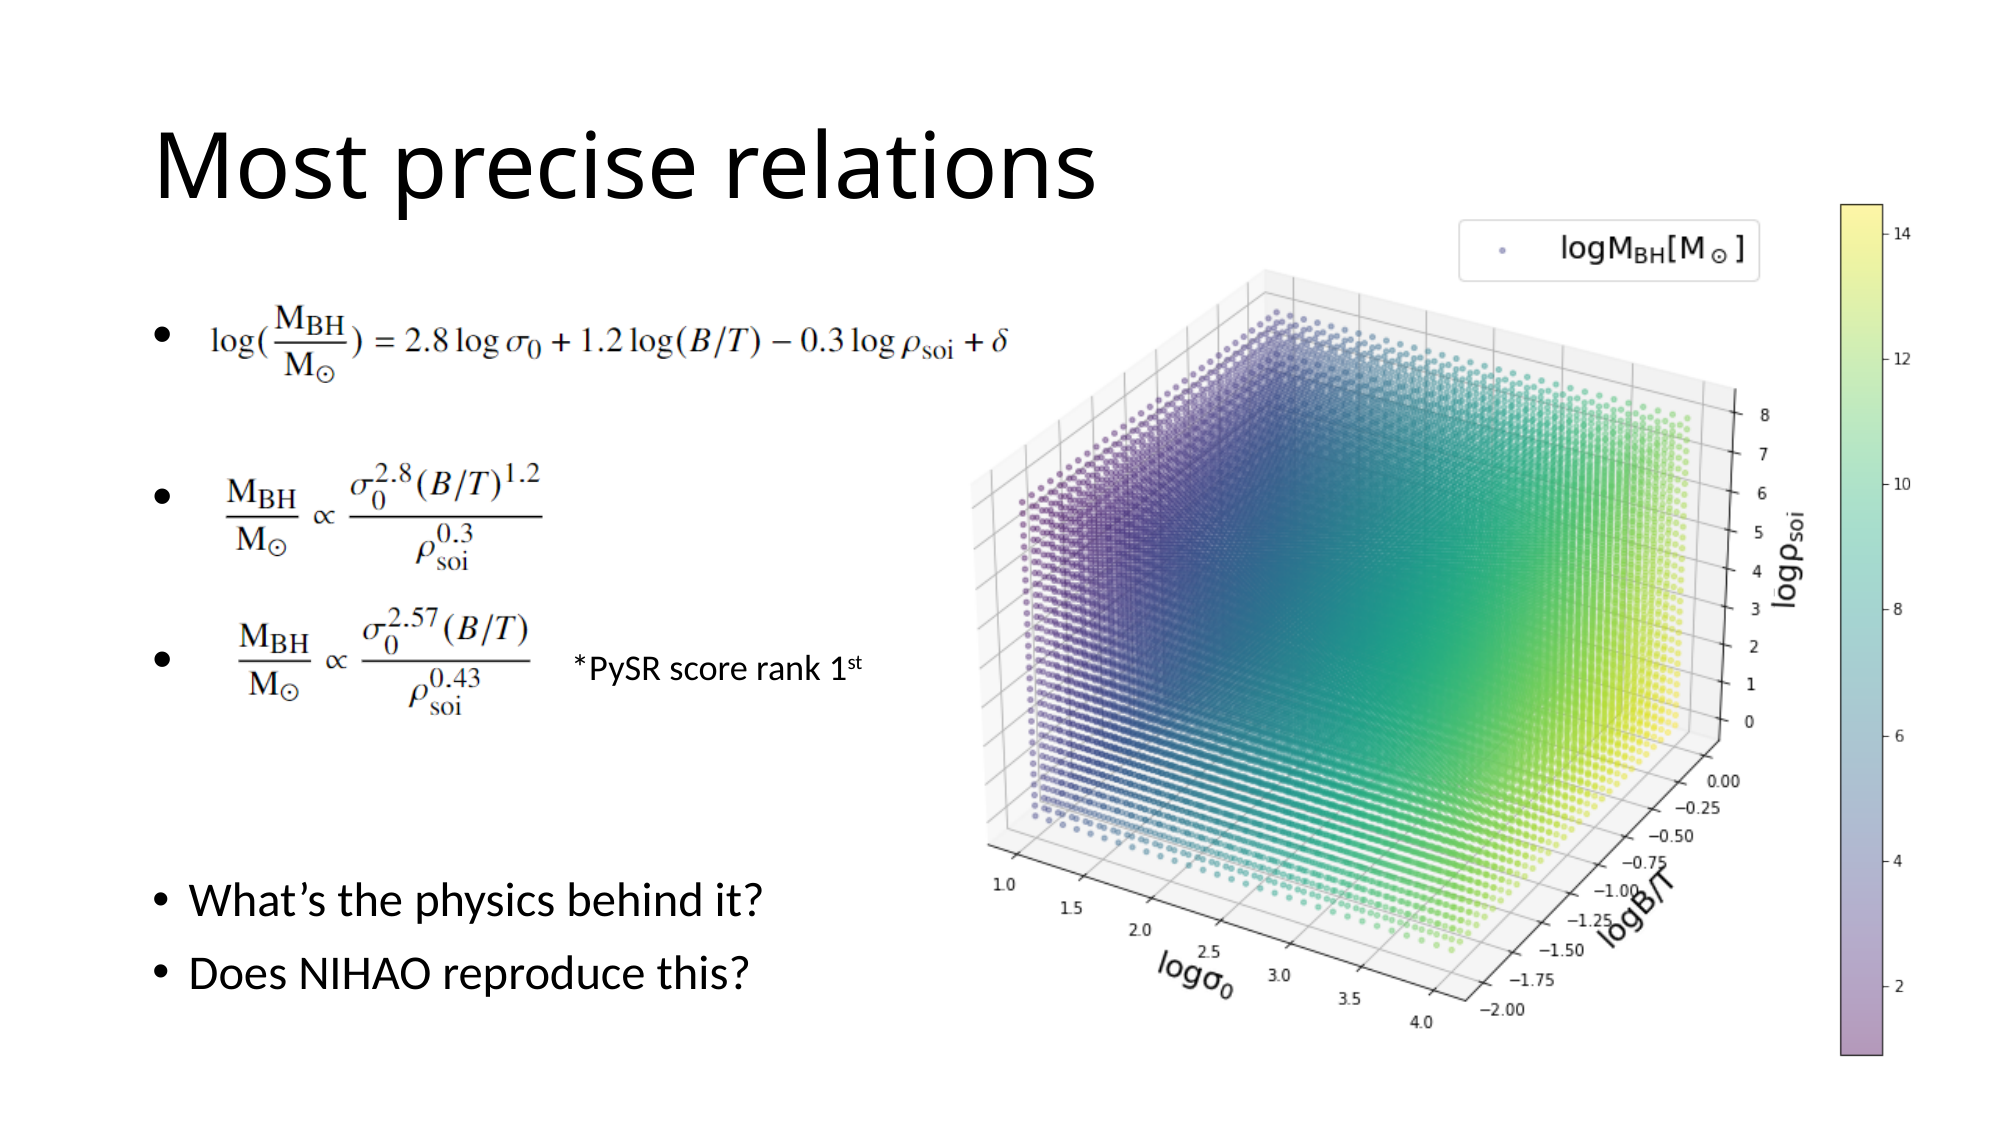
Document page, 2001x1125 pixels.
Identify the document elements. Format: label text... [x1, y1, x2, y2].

title Most precise relations [137, 59, 1863, 278]
picture [197, 193, 1923, 1066]
picture [197, 433, 599, 739]
list *PySR score rank 1st What’s the physics behind it? Does NIHAO reproduce this? [137, 299, 913, 1014]
